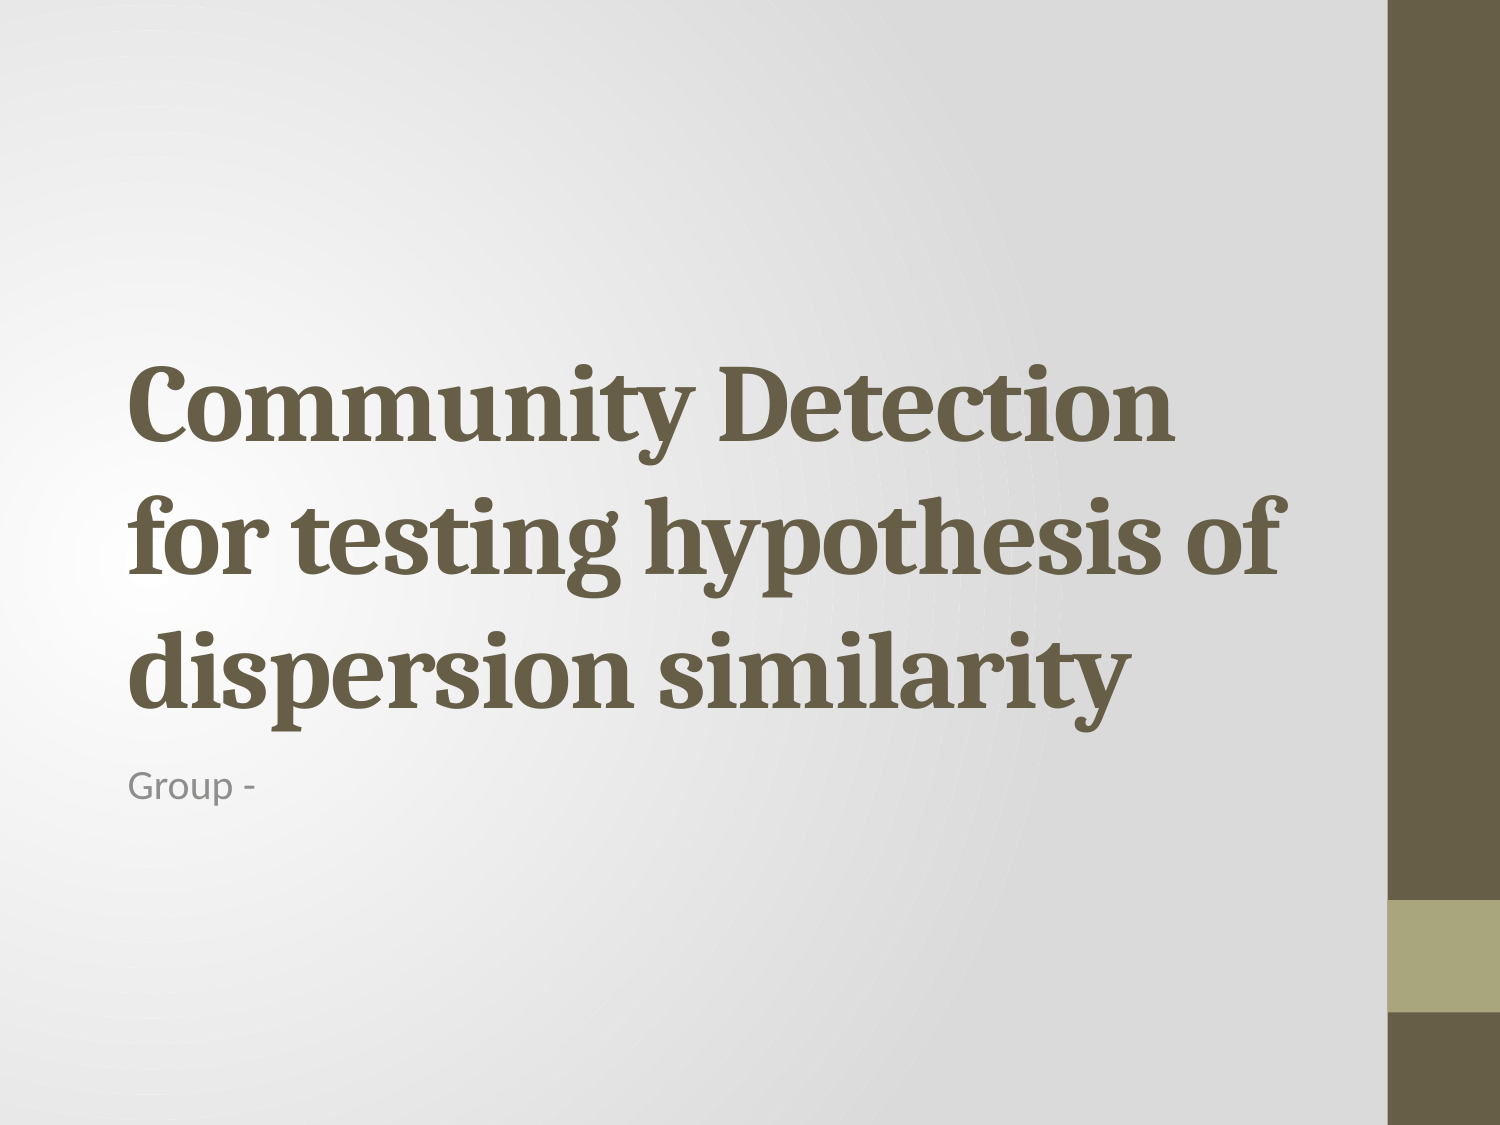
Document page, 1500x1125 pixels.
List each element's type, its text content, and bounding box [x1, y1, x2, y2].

title Community Detection for testing hypothesis of dispersion similarity [112, 312, 1350, 738]
subtitle Group - [112, 750, 1173, 925]
